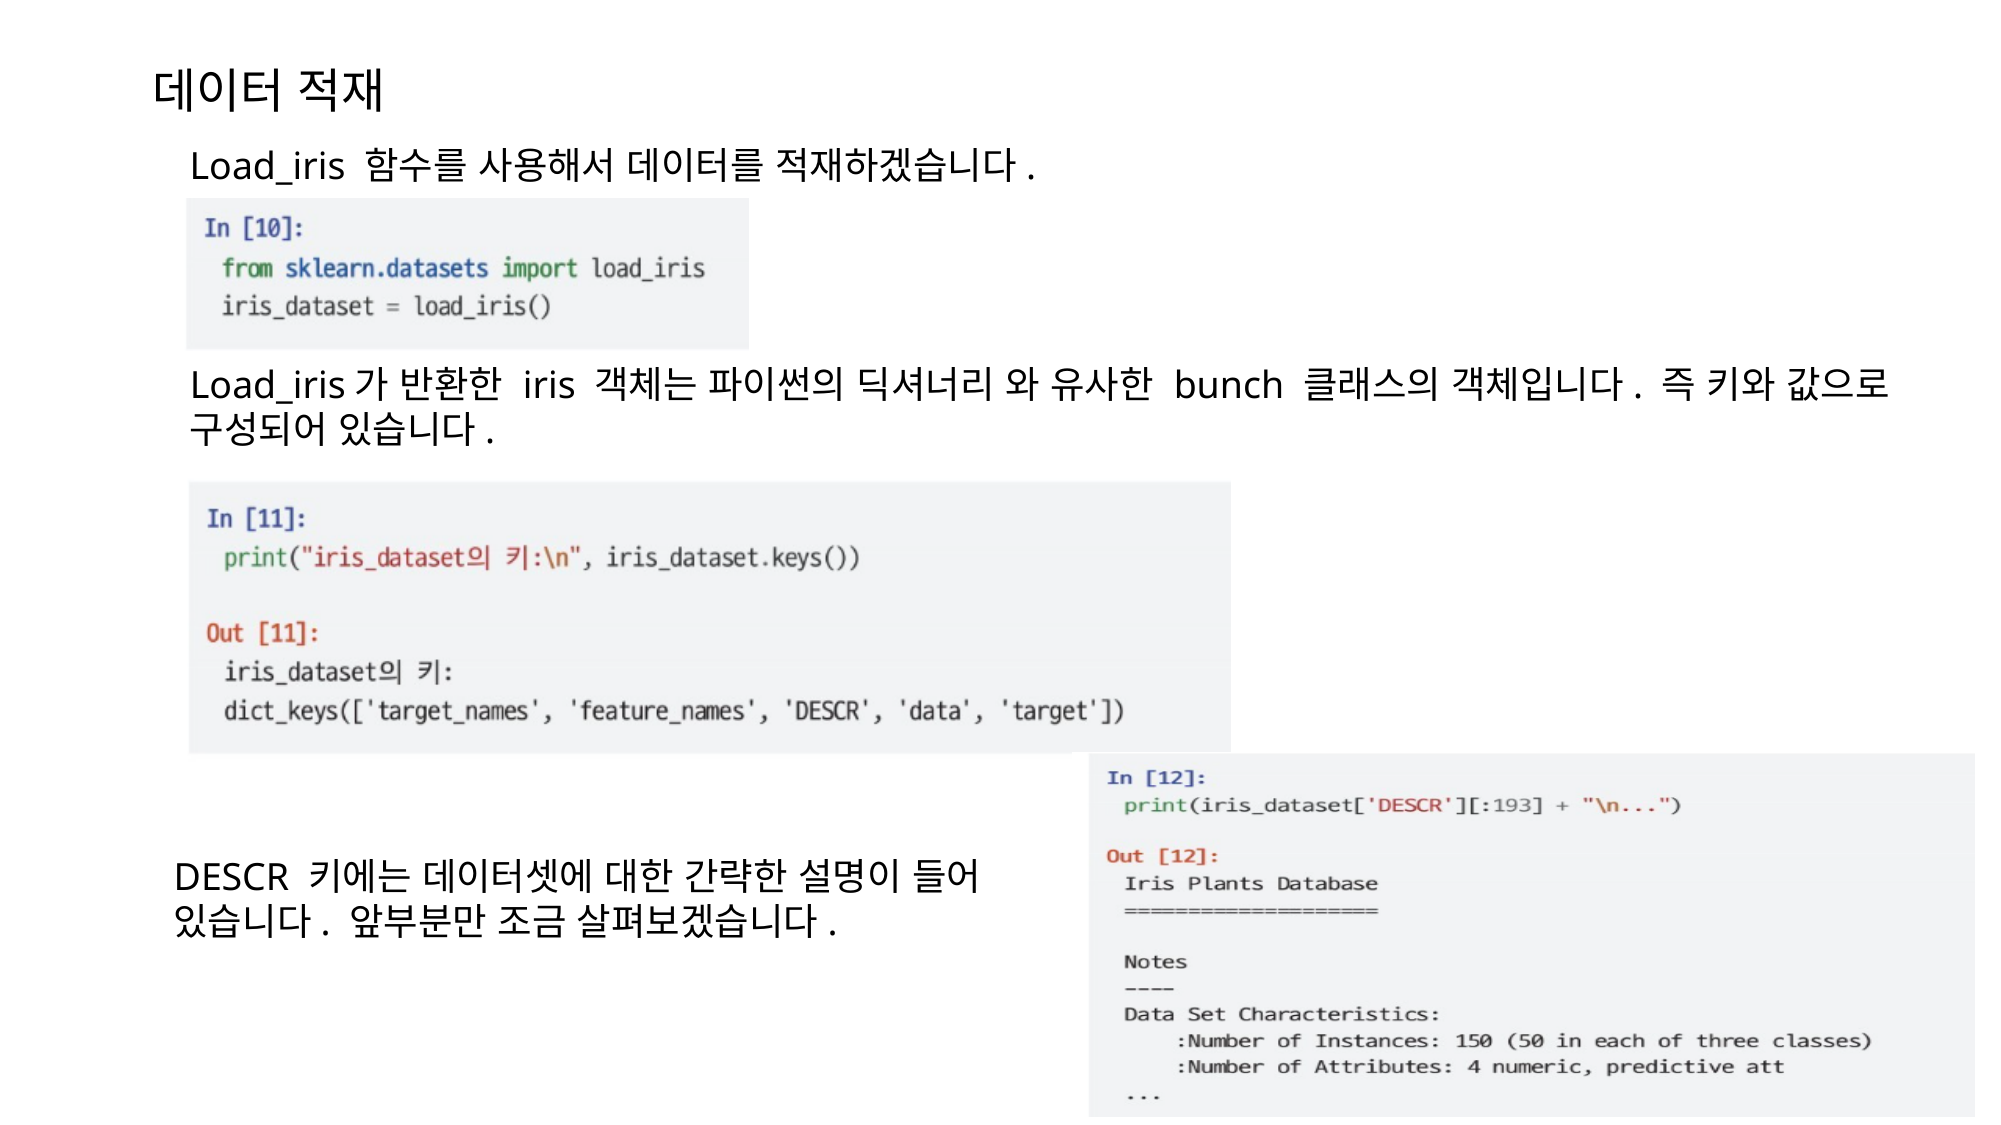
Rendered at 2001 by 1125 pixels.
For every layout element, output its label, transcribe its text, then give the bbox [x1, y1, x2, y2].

picture [158, 459, 1975, 1117]
text_box Load_iris 함수를 사용해서 데이터를 적재하겠습니다. [174, 134, 1169, 195]
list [174, 198, 749, 351]
title 데이터 적재 [137, 59, 1863, 128]
text_box DESCR 키에는 데이터셋에 대한 간략한 설명이 들어 있습니다. 앞부분만 조금 살펴보겠습니다. [158, 845, 1072, 951]
text_box Load_iris가 반환한 iris 객체는 파이썬의 딕셔너리 와 유사한 bunch 클래스의 객체입니다. 즉 키와 값으로 구성되어 있습니다. [174, 353, 2000, 459]
